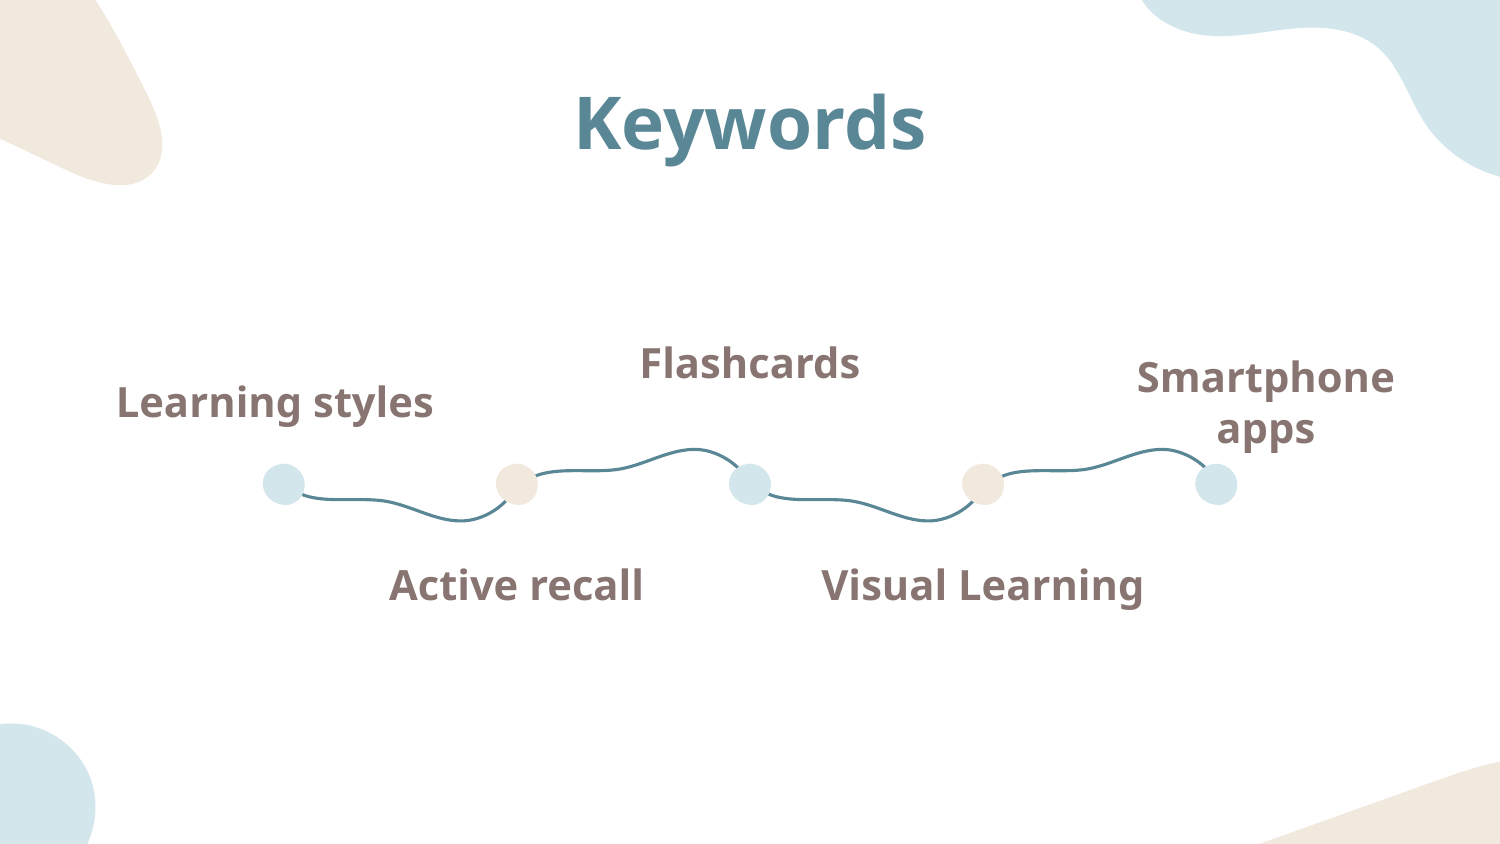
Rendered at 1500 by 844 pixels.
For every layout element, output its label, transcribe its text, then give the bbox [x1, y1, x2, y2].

subtitle Smartphone apps [1070, 373, 1462, 430]
title Keywords [117, 72, 1383, 167]
text_box [495, 463, 538, 505]
text_box [769, 477, 973, 521]
text_box [303, 477, 505, 521]
text_box [728, 463, 772, 505]
subtitle Active recall [321, 556, 713, 612]
text_box [1195, 463, 1238, 505]
subtitle Learning styles [79, 373, 471, 430]
subtitle Visual Learning [787, 556, 1179, 612]
text_box [1003, 449, 1204, 493]
text_box [962, 463, 1005, 505]
text_box [536, 449, 738, 493]
subtitle Flashcards [554, 333, 946, 390]
text_box [262, 463, 305, 505]
